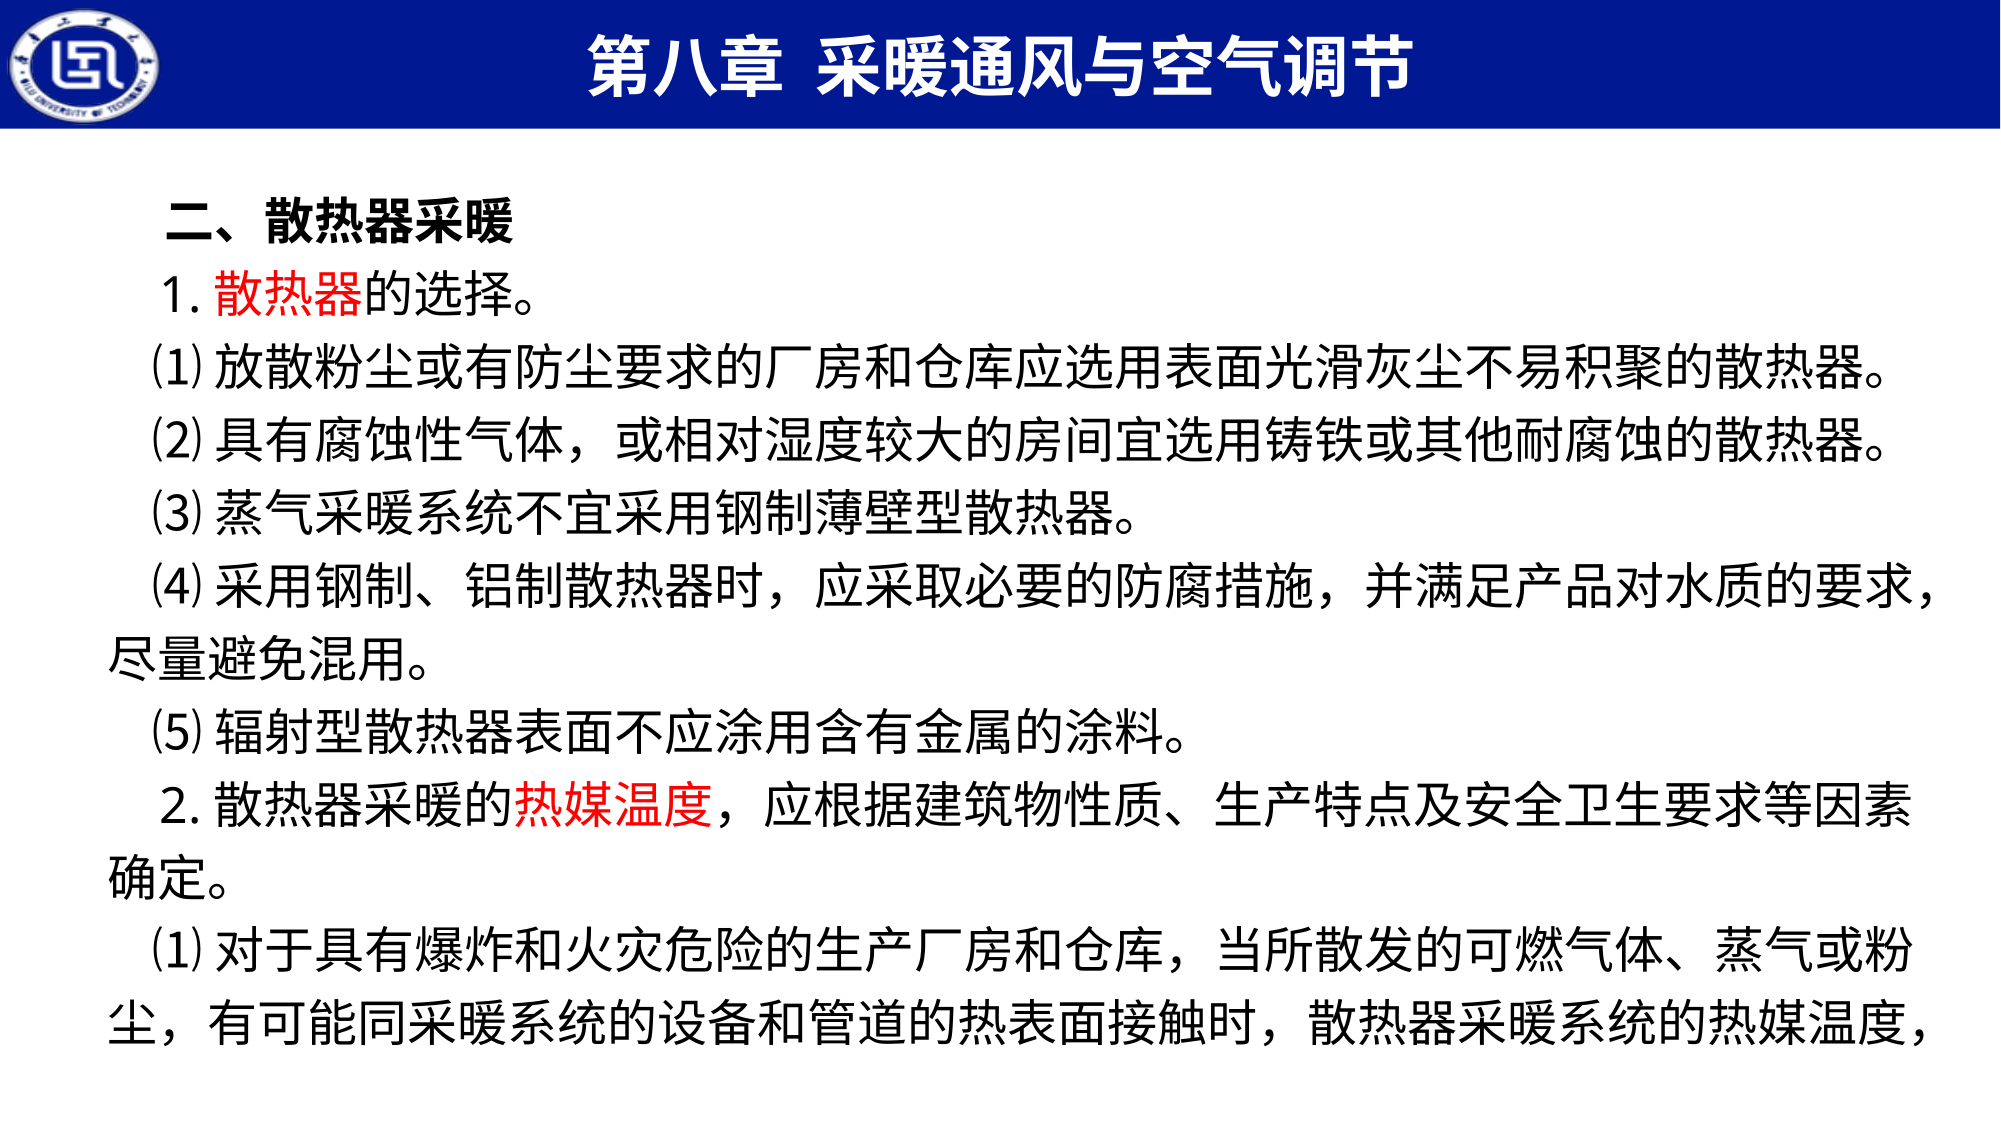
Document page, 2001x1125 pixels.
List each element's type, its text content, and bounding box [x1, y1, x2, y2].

slide_number 二、散热器采暖 1.散热器的选择。 ⑴放散粉尘或有防尘要求的厂房和仓库应选用表面光滑灰尘不易积聚的散热器。 ⑵具有腐蚀性气体，或相对湿度较大的房间宜选用铸铁或其他耐腐蚀的散热器。 ⑶蒸气采暖系统不宜采用钢制薄壁型散热器。 ⑷采用钢制、铝制散热器时，应采取必要的防腐措施，并满足产品对水质的要求，尽量避免混用。 ⑸辐射型散热器表面不应涂用含有金属的涂料。 2.散热器采暖的热媒温度，应根据建筑物性质、生产特点及安全卫生要求等因素确定。 ⑴对于具有爆炸和火灾危险的生产厂房和仓库，当所散发的可燃气体、蒸气或粉尘，有可能同采暖系统的设备和管道的热表面接触时，散热器采暖系统的热媒温度， [93, 169, 1931, 1065]
picture [2, 7, 164, 126]
